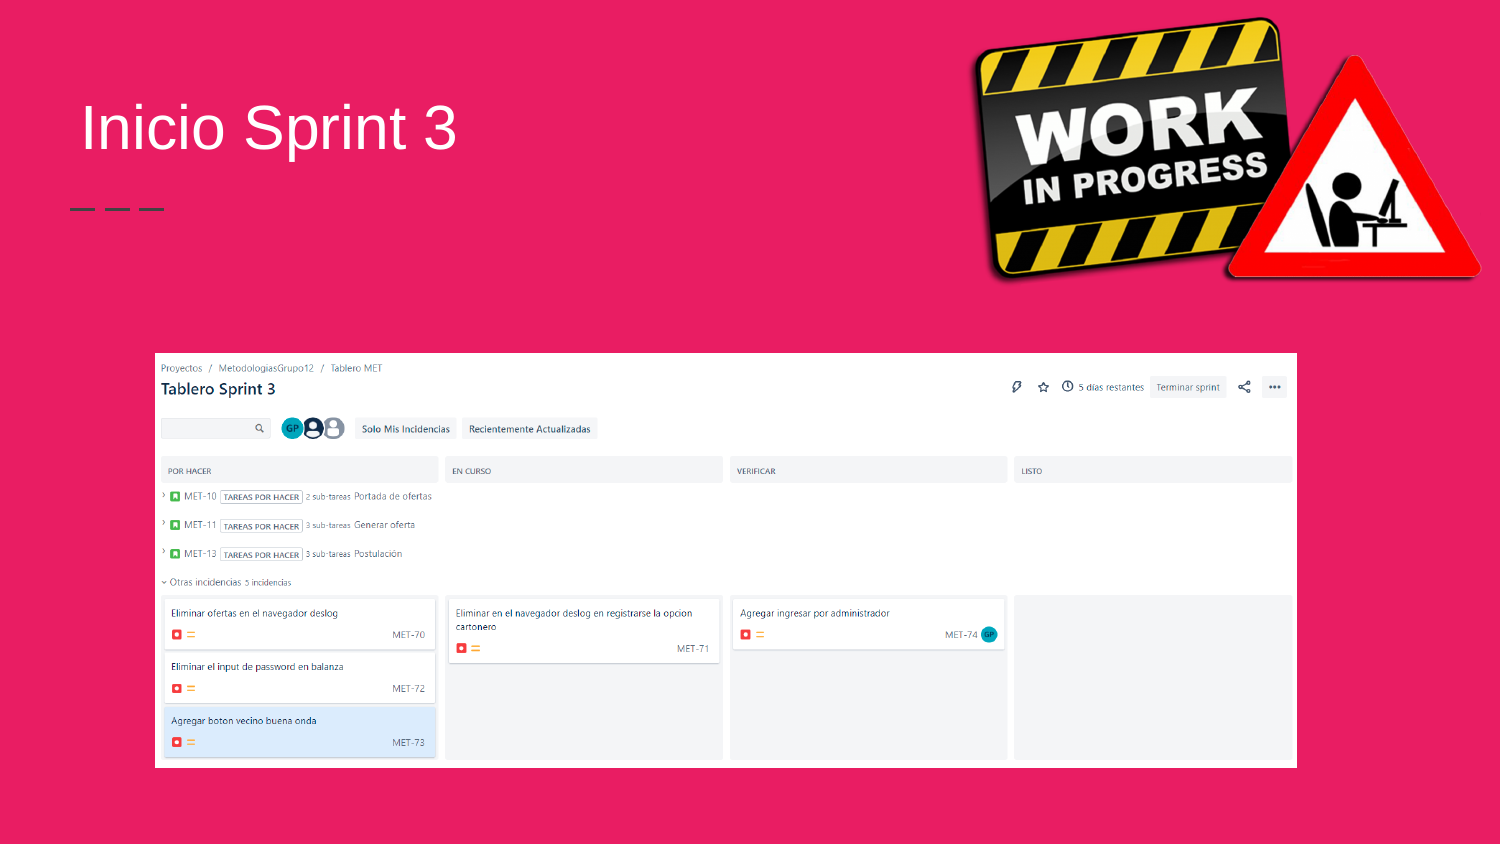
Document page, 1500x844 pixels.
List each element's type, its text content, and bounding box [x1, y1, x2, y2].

text_box Inicio Sprint 3 [65, 71, 765, 177]
picture [154, 352, 1297, 768]
picture [964, 0, 1493, 304]
